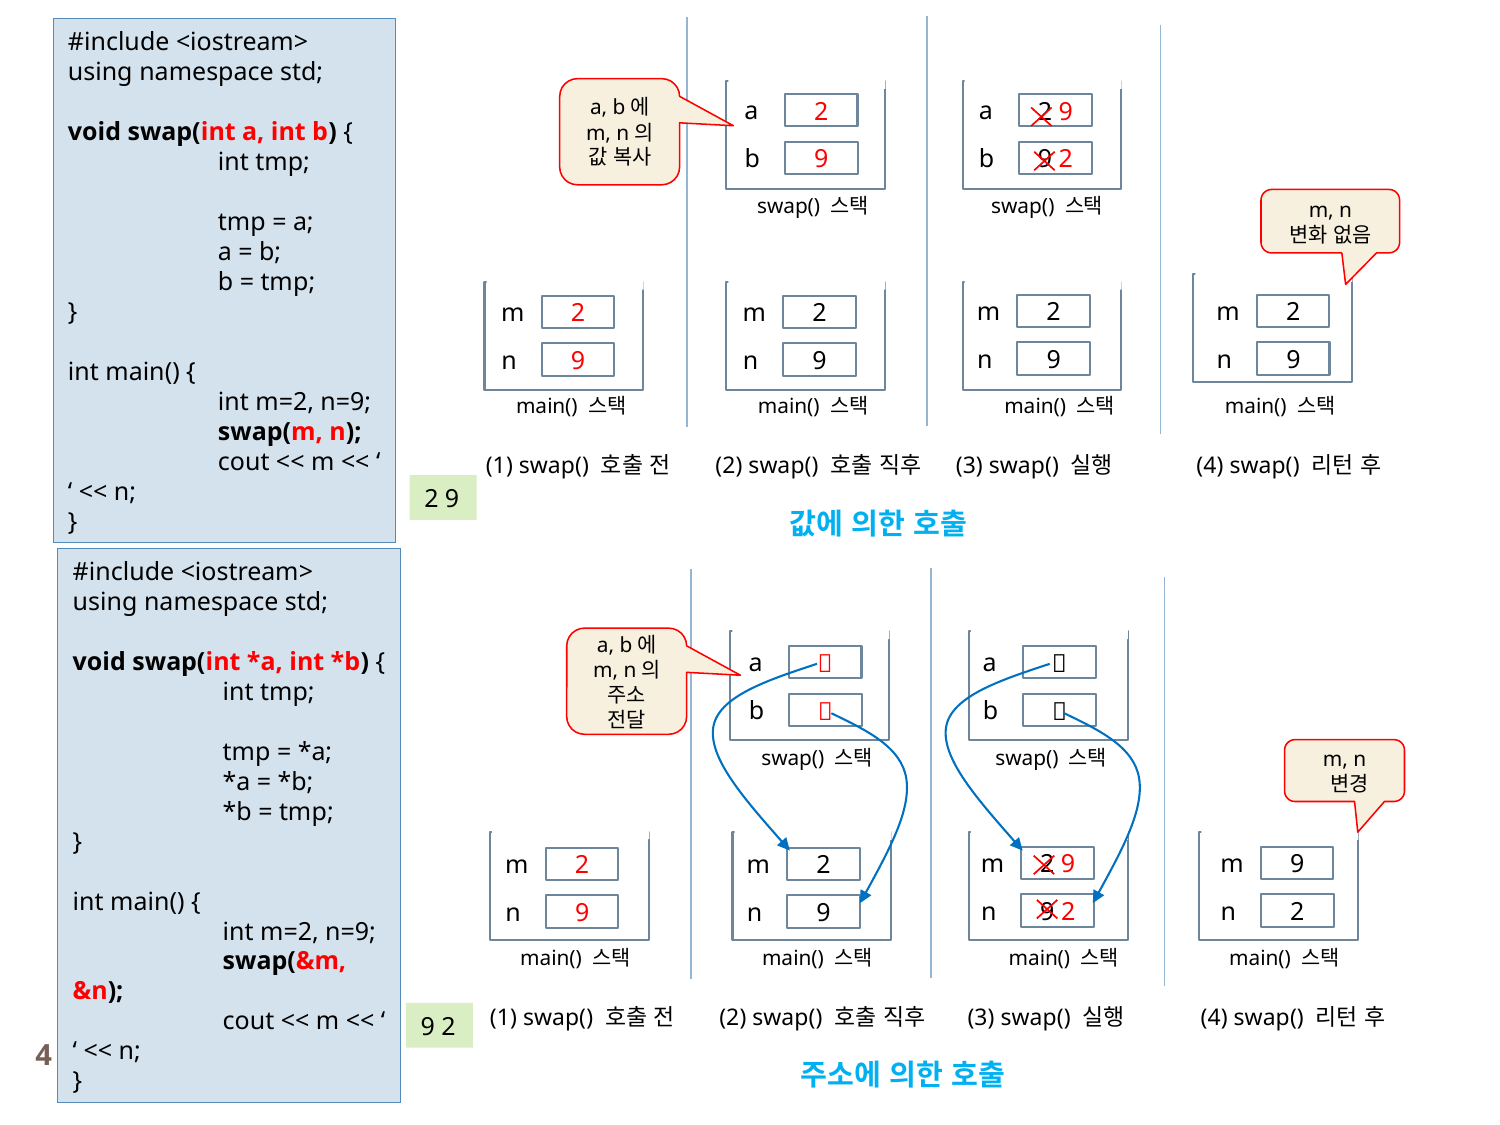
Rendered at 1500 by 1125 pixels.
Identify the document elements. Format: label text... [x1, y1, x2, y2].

text_box #include <iostream> using namespace std; void swap(int a, int b) { int tmp; tmp = a; a = b; b = tmp; } int main() { int m=2, n=9; swap(m, n); cout << m << ‘ ‘ << n; } [53, 18, 396, 543]
text_box a, b에 m, n의 주소 전달 [565, 626, 685, 736]
text_box a, b에 m, n의 값 복사 [692, 101, 720, 127]
text_box (3) swap() 실행 [952, 994, 1140, 1038]
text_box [729, 625, 890, 740]
text_box (1) swap() 호출 전 [475, 994, 691, 1038]
text_box [836, 747, 909, 837]
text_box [732, 826, 892, 941]
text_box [484, 275, 644, 391]
text_box main() 스택 [993, 946, 1134, 978]
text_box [1192, 268, 1353, 383]
text_box main() 스택 [743, 400, 883, 426]
text_box 2 9 [409, 475, 477, 520]
text_box [944, 700, 1038, 825]
slide_number 4 [0, 1025, 57, 1088]
text_box (2) swap() 호출 직후 [704, 994, 941, 1037]
text_box swap() 스택 [742, 199, 884, 225]
text_box 주소에 의한 호출 [785, 1048, 1021, 1099]
text_box (4) swap() 리턴 후 [1181, 442, 1397, 486]
text_box (3) swap() 실행 [940, 442, 1128, 486]
text_box (1) swap() 호출 전 [471, 442, 687, 486]
text_box a, b에 m, n의 주소 전달 [696, 649, 724, 676]
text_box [962, 75, 1123, 190]
text_box main() 스택 [747, 951, 887, 978]
text_box main() 스택 [505, 950, 646, 978]
text_box m, n 변경 [1283, 738, 1407, 830]
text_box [489, 825, 650, 941]
text_box #include <iostream> using namespace std; void swap(int *a, int *b) { int tmp; tmp = *a; *a = *b; *b = tmp; } int main() { int m=2, n=9; swap(&m, &n); cout << m << ‘ ‘ << n; } [57, 548, 401, 1103]
text_box swap() 스택 [976, 200, 1118, 225]
text_box swap() 스택 [801, 750, 840, 777]
text_box a, b에 m, n의 값 복사 [558, 77, 681, 187]
text_box [711, 704, 805, 825]
text_box main() 스택 [1210, 392, 1351, 426]
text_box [1198, 826, 1359, 941]
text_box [962, 275, 1123, 391]
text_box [968, 826, 1129, 941]
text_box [726, 75, 886, 190]
text_box (4) swap() 리턴 후 [1185, 994, 1401, 1038]
text_box m, n 변화 없음 [1259, 187, 1402, 276]
text_box 9 2 [405, 1002, 473, 1048]
text_box main() 스택 [989, 385, 1130, 426]
text_box [1069, 749, 1142, 828]
text_box 값에 의한 호출 [774, 497, 983, 548]
text_box main() 스택 [1214, 951, 1355, 978]
text_box swap() 스택 [1034, 750, 1073, 777]
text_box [726, 275, 886, 391]
text_box (2) swap() 호출 직후 [700, 442, 937, 485]
text_box main() 스택 [501, 400, 642, 426]
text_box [968, 625, 1129, 740]
